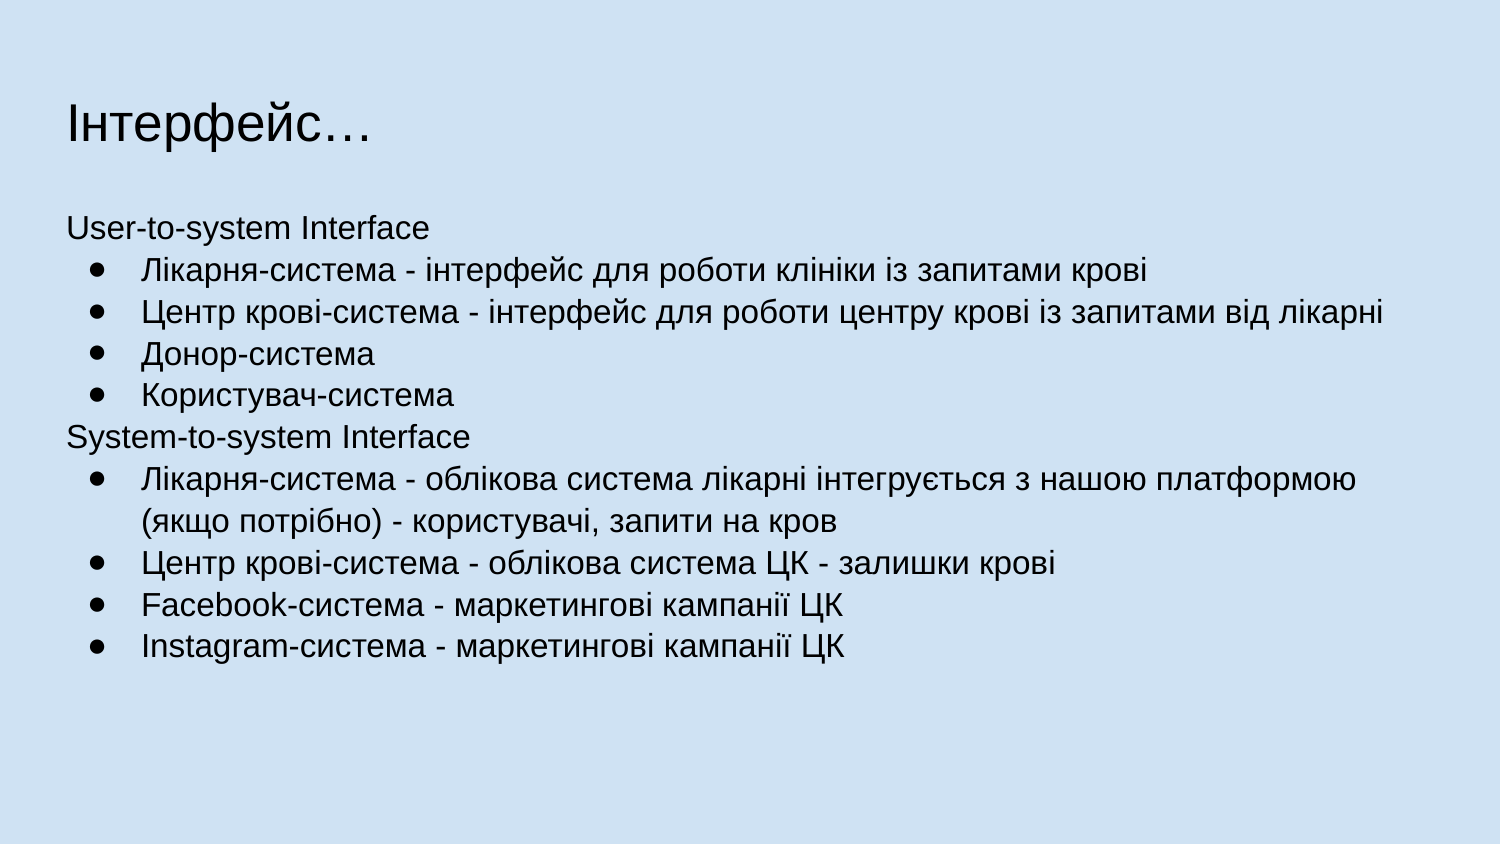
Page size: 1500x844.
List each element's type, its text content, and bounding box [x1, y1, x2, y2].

list User-to-system Interface Лікарня-система - інтерфейс для роботи клініки із запитами крові Центр крові-система - інтерфейс для роботи центру крові із запитами від лікарні Донор-система Користувач-система System-to-system Interface Лікарня-система - облікова система лікарні інтегрується з нашою платформою (якщо потрібно) - користувачі, запити на кров Центр крові-система - облікова система ЦК - залишки крові Facebook-система - маркетингові кампанії ЦК Instagram-система - маркетингові кампанії ЦК [51, 189, 1449, 750]
title Інтерфейс… [51, 72, 1449, 167]
